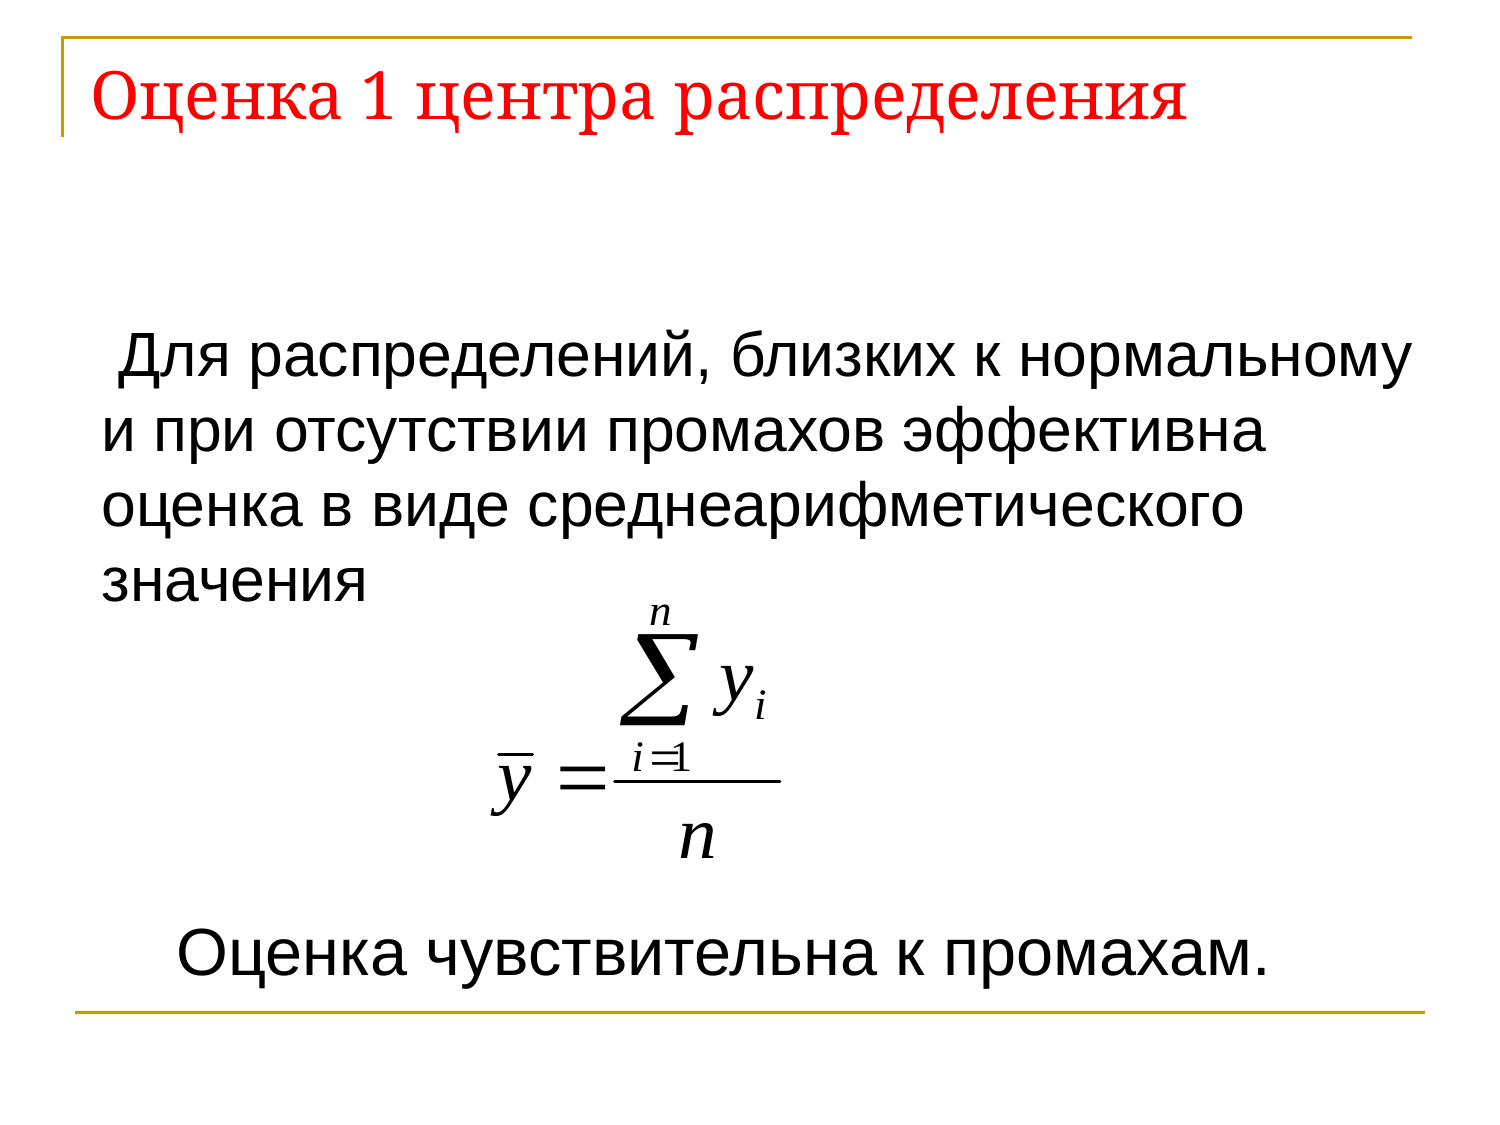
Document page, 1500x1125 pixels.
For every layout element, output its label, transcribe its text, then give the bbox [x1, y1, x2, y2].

text_box Оценка чувствительна к промахам. [86, 901, 1376, 996]
title Оценка 1 центра распределения [74, 45, 1426, 233]
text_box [478, 576, 795, 875]
list Для распределений, близких к нормальному и при отсутствии промахов эффективна оценка в виде среднеарифметического значения [86, 306, 1437, 1050]
